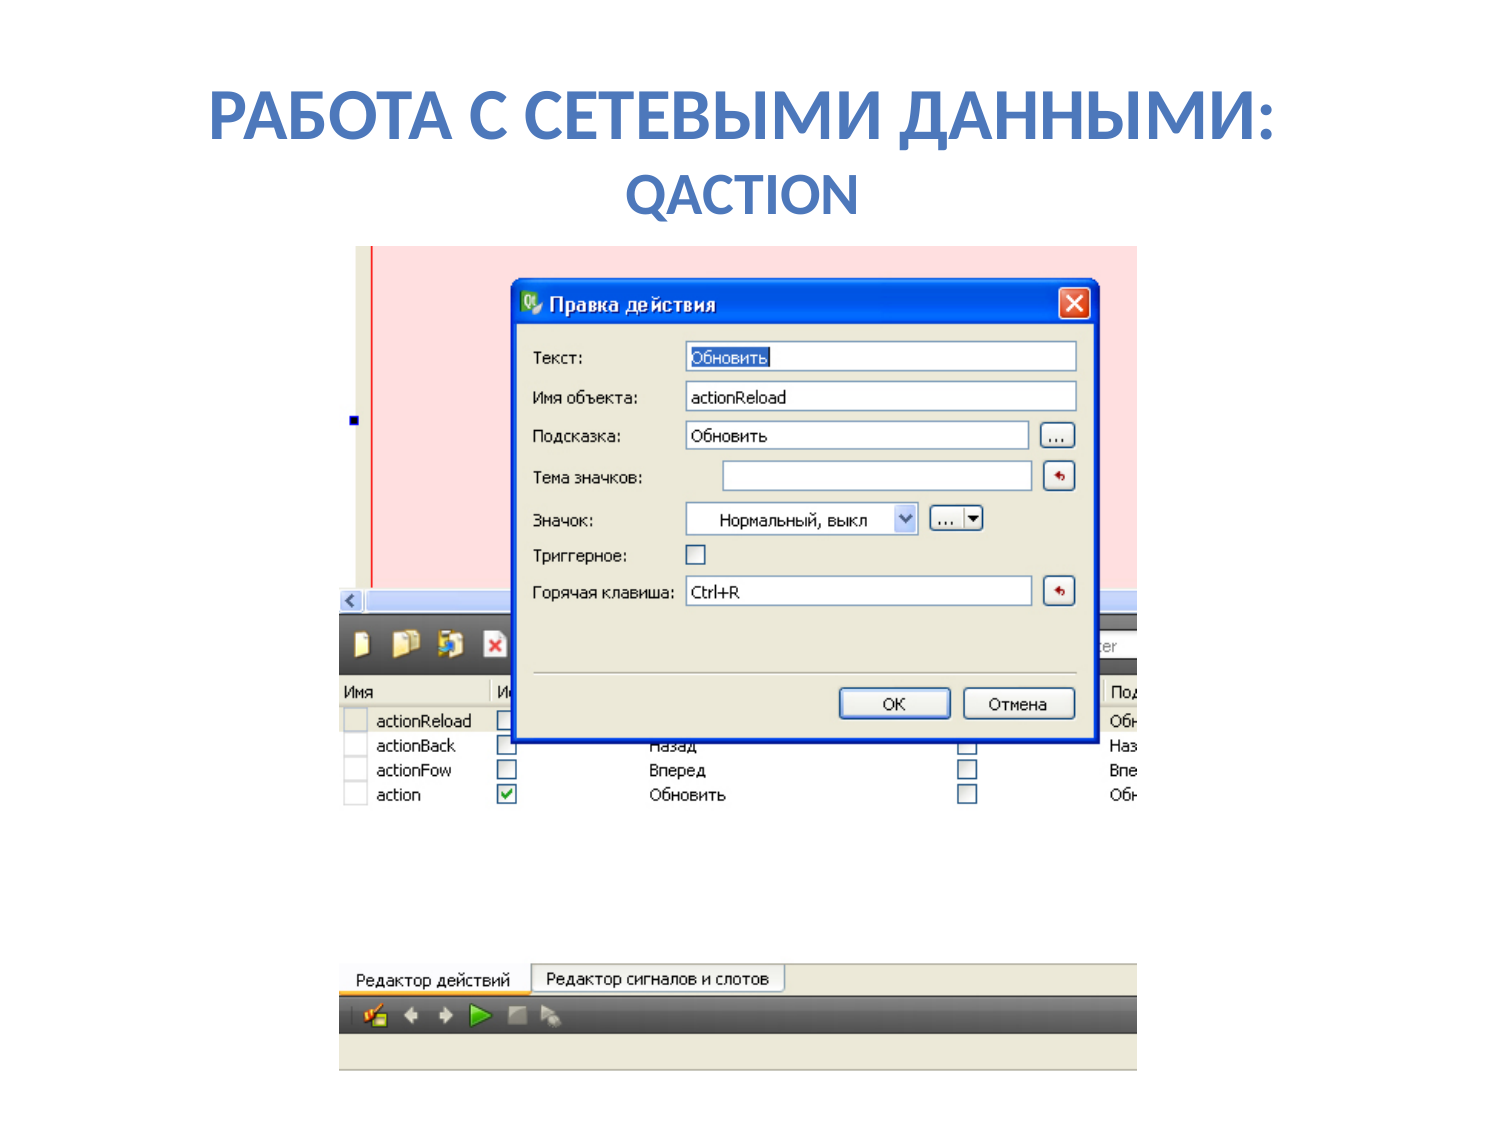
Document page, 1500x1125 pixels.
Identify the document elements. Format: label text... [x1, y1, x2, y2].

title Работа с Сетевыми данными: QAction [105, 58, 1381, 235]
picture [339, 245, 1137, 1074]
